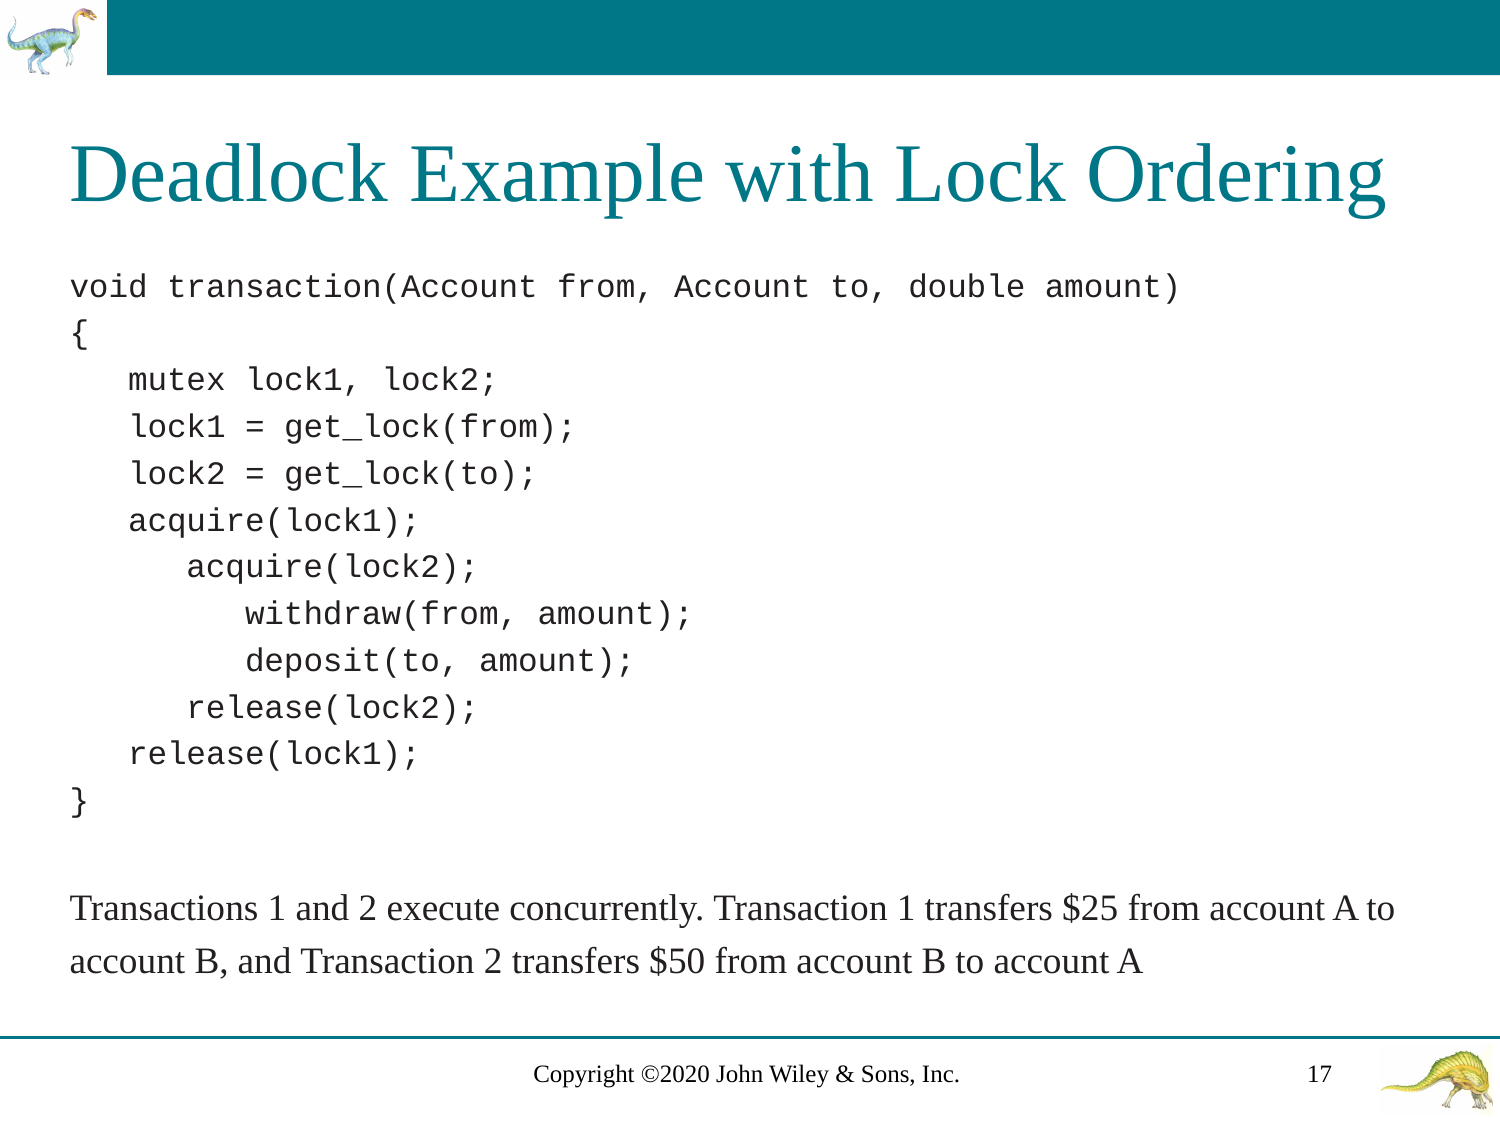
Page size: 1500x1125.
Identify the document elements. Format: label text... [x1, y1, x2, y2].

footer Copyright ©2020 John Wiley & Sons, Inc. [496, 1042, 1004, 1103]
picture [0, 0, 107, 82]
title Deadlock Example with Lock Ordering [54, 122, 1445, 237]
list void transaction(Account from, Account to, double amount) { mutex lock1, lock2; lock1 = get_lock(from); lock2 = get_lock(to); acquire(lock1); acquire(lock2); withdraw(from, amount); deposit(to, amount); release(lock2); release(lock1); } [54, 261, 1445, 827]
slide_number 17 [1083, 1042, 1348, 1103]
list Transactions 1 and 2 execute concurrently. Transaction 1 transfers $25 from account A to account B, and Transaction 2 transfers $50 from account B to account A [54, 866, 1445, 989]
picture [1379, 1044, 1493, 1115]
